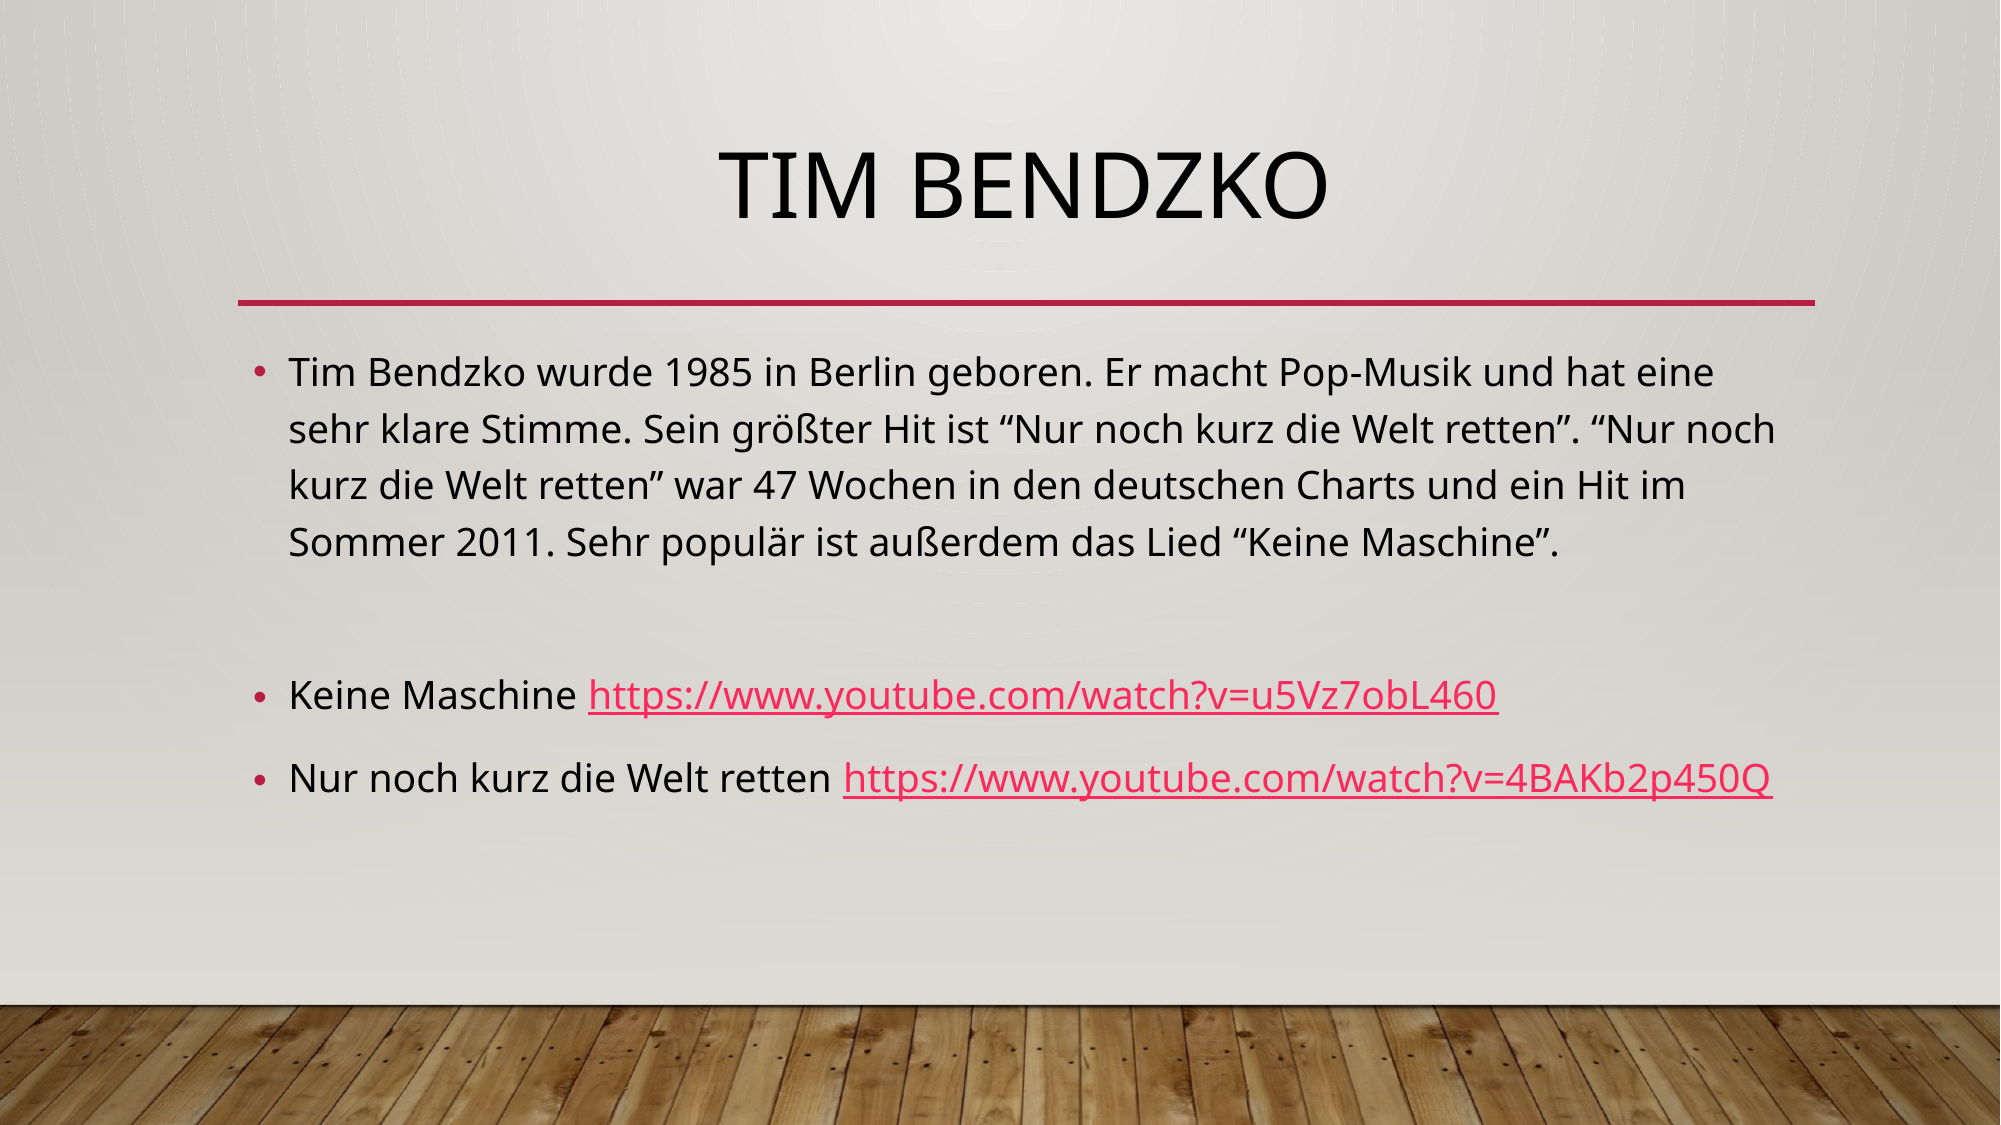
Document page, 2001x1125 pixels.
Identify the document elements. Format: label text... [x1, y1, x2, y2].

picture [0, 1005, 2000, 1125]
list Tim Bendzko wurde 1985 in Berlin geboren. Er macht Pop-Musik und hat eine sehr klare Stimme. Sein größter Hit ist “Nur noch kurz die Welt retten”. “Nur noch kurz die Welt retten” war 47 Wochen in den deutschen Charts und ein Hit im Sommer 2011. Sehr populär ist außerdem das Lied “Keine Maschine”. Keine Maschine https://www.youtube.com/watch?v=u5Vz7obL460 Nur noch kurz die Welt retten https://www.youtube.com/watch?v=4BAKb2p450Q [238, 330, 1814, 897]
title Tim Bendzko [238, 131, 1814, 305]
